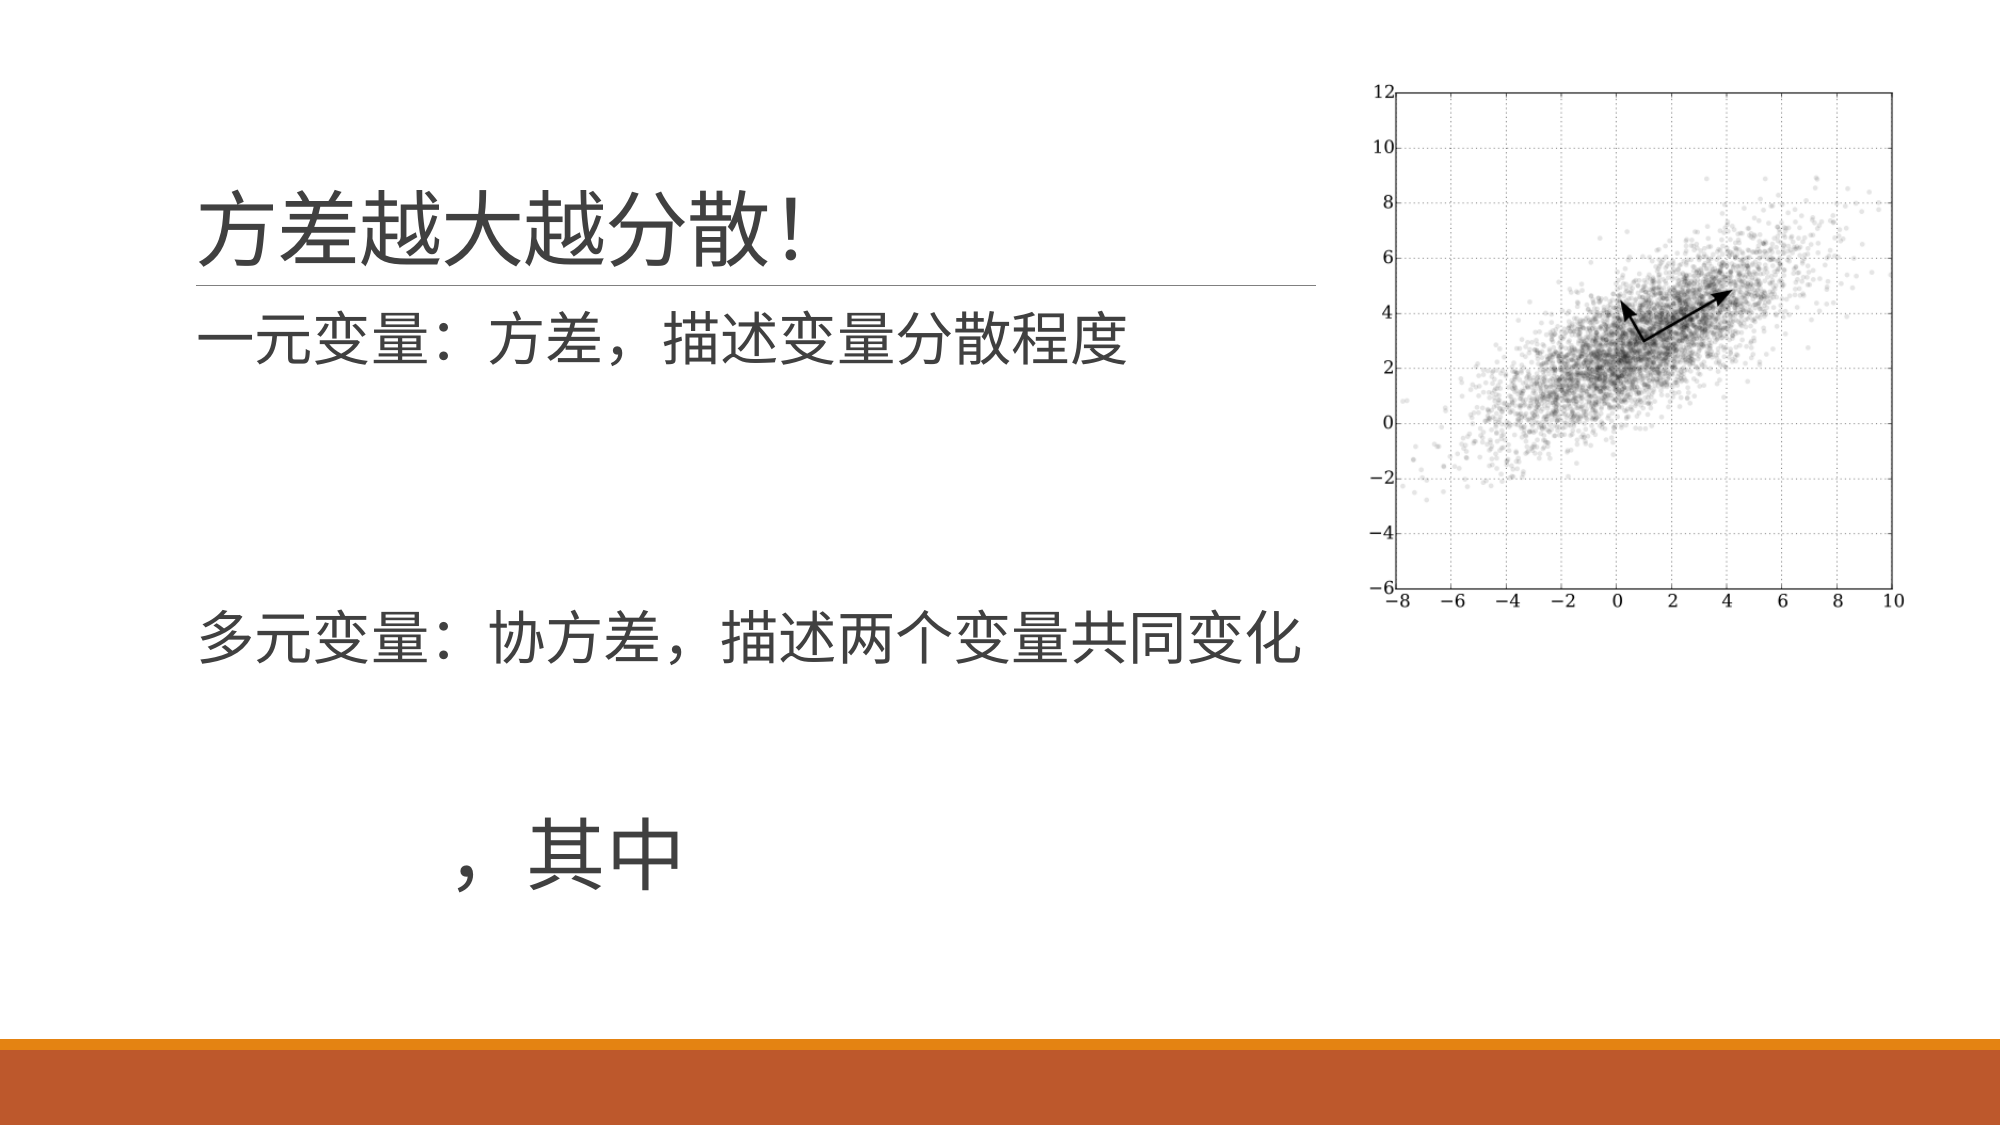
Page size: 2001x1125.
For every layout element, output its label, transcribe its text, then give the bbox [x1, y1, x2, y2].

picture [1316, 20, 1957, 661]
title 方差越大越分散！ [180, 47, 1313, 285]
